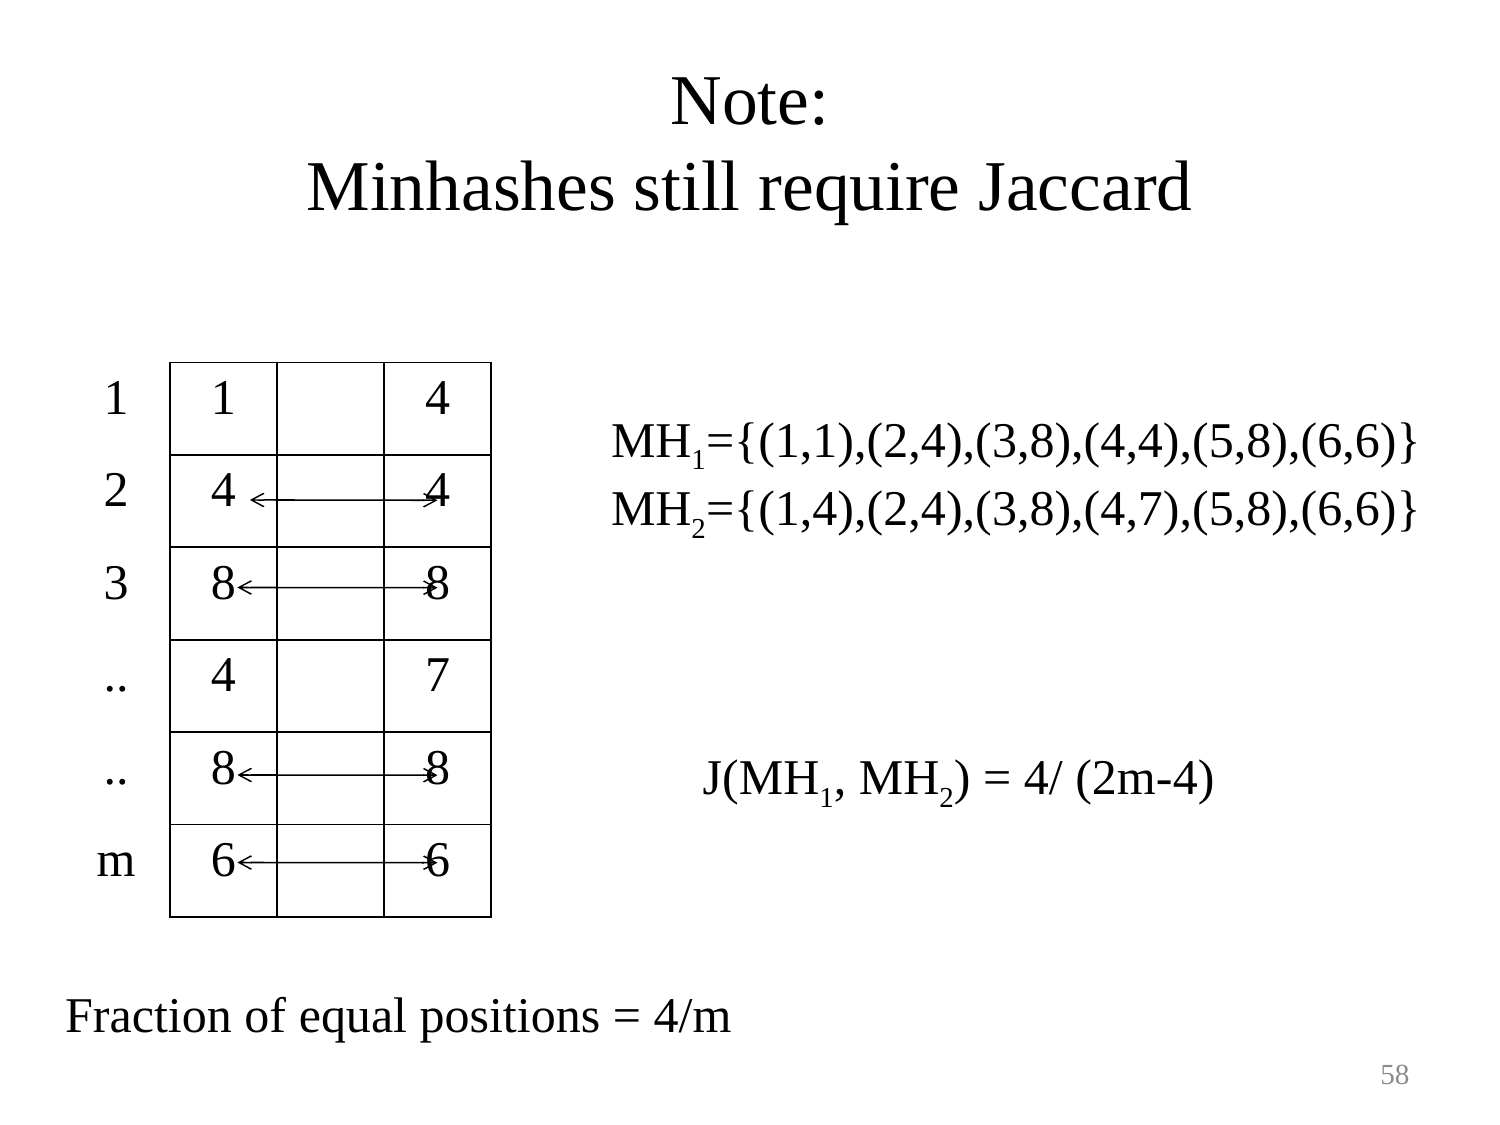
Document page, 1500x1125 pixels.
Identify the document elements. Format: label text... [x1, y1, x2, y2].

table_cell .. [62, 640, 169, 732]
table_cell m [62, 825, 169, 917]
table_cell [278, 641, 383, 731]
table_cell [278, 456, 383, 498]
table_cell 3 [62, 547, 169, 640]
table_header [278, 363, 383, 454]
table_cell [278, 785, 383, 824]
text_box MH1={(1,1),(2,4),(3,8),(4,4),(5,8),(6,6)} MH2={(1,4),(2,4),(3,8),(4,7),(5,8),(6,6)} [596, 399, 1436, 552]
table_cell 8 [171, 548, 276, 639]
table_cell [278, 510, 383, 546]
table_cell [278, 825, 383, 860]
table_cell [278, 872, 383, 916]
table_cell 6 [171, 825, 276, 916]
table_cell 8 [385, 548, 490, 639]
table_cell 2 [62, 455, 169, 547]
table_cell 8 [171, 733, 276, 824]
table_cell 4 [171, 641, 276, 731]
table_cell [278, 733, 383, 773]
table_cell .. [62, 732, 169, 825]
table_cell 8 [385, 733, 490, 824]
table_header 4 [385, 363, 490, 454]
text_box J(MH1, MH2) = 4/ (2m-4) [687, 737, 1230, 821]
table_cell [278, 548, 383, 585]
table_cell 4 [385, 456, 490, 546]
table_cell 7 [385, 641, 490, 731]
table_cell 6 [385, 825, 490, 916]
table_header 1 [171, 363, 276, 454]
table_cell 4 [171, 456, 276, 546]
slide_number 58 [1074, 1042, 1425, 1103]
table_header 1 [62, 362, 169, 455]
text_box Fraction of equal positions = 4/m [50, 974, 748, 1050]
table_cell [278, 597, 383, 639]
title Note: Minhashes still require Jaccard [75, 45, 1425, 233]
